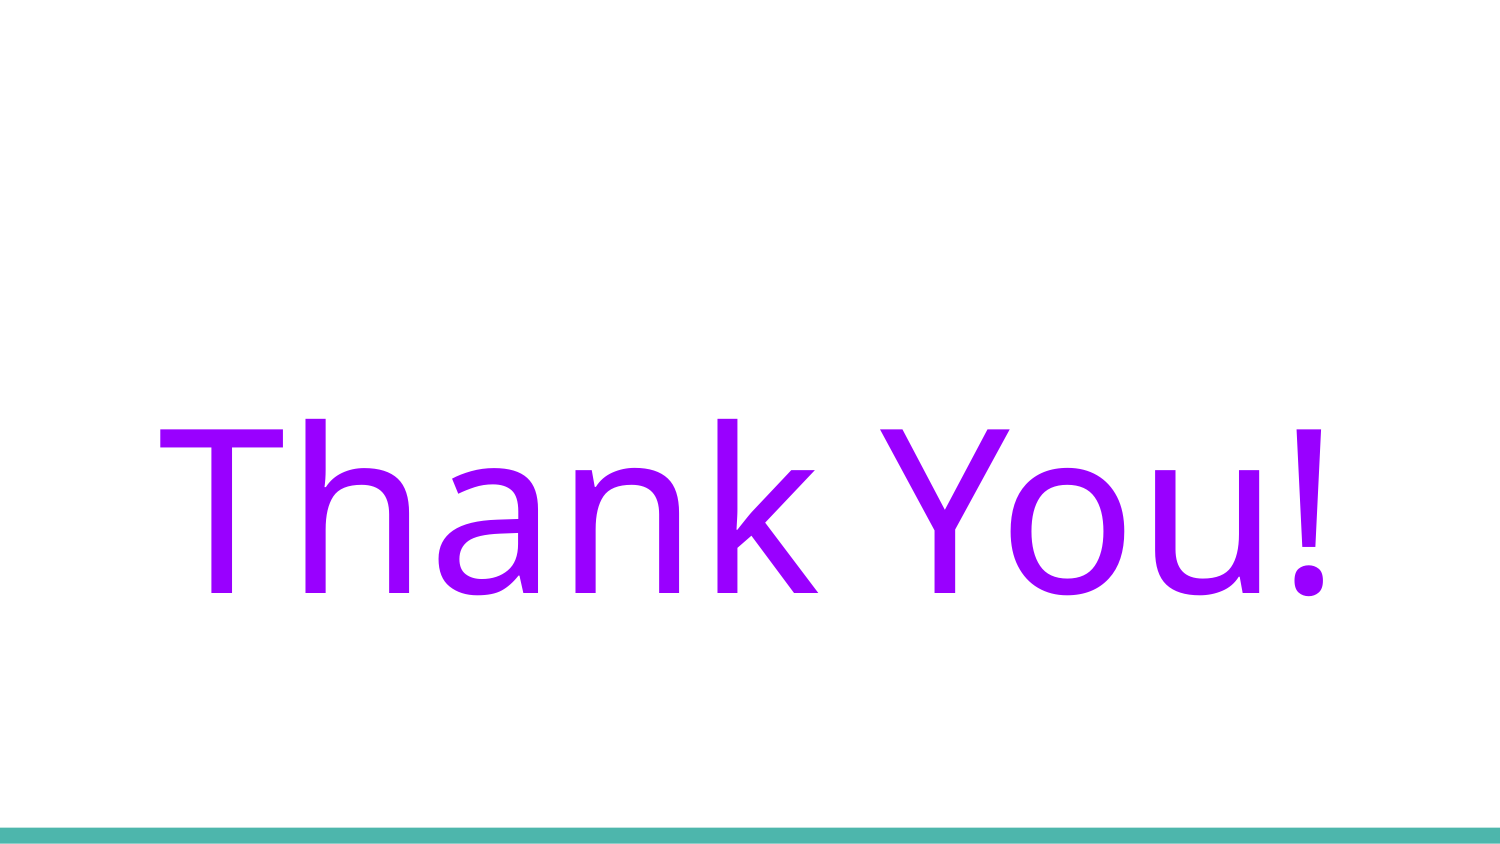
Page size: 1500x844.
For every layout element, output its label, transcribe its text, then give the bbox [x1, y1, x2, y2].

list Thank You! [51, 42, 1449, 750]
